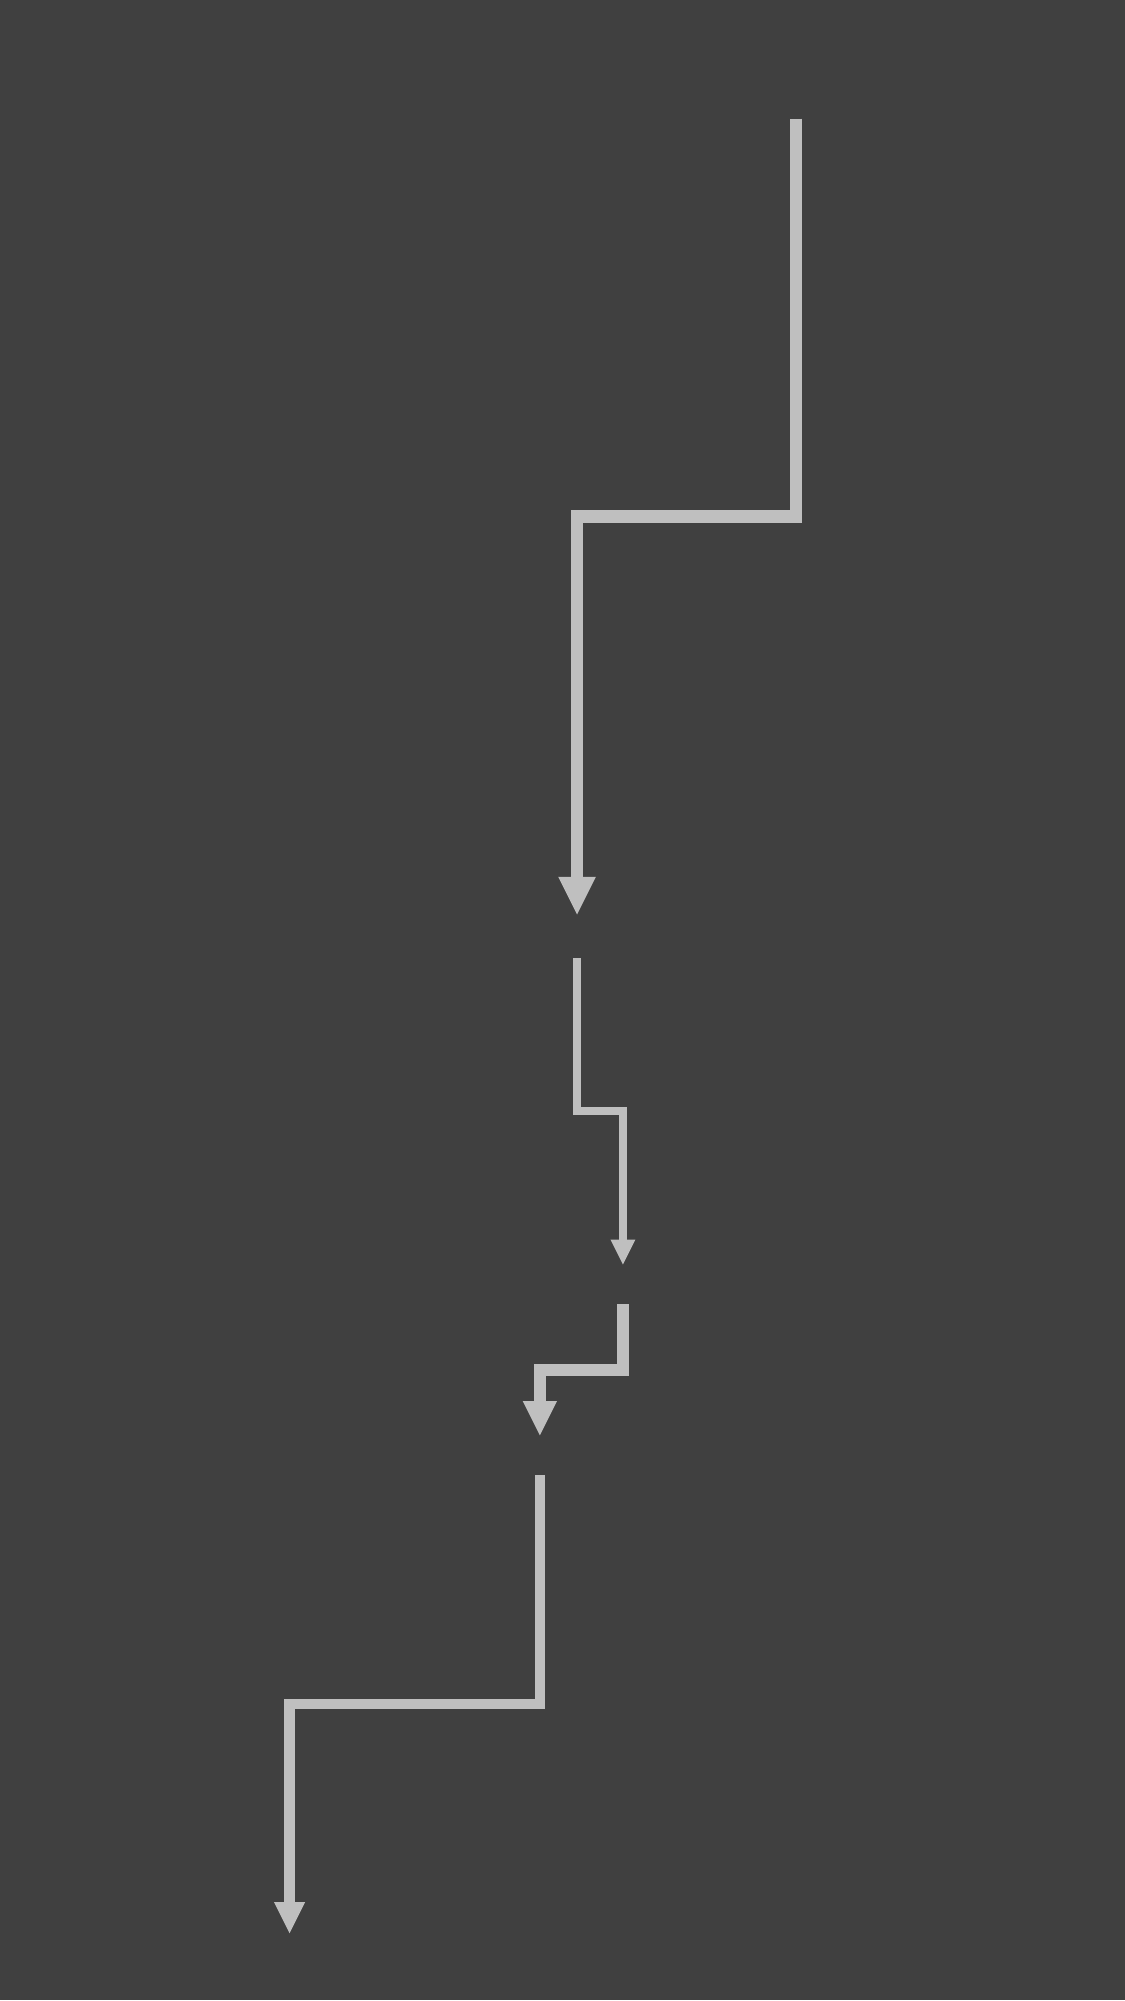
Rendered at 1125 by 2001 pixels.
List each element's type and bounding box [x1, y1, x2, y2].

text_box [515, 1328, 648, 1412]
text_box [185, 1578, 644, 1830]
text_box [446, 1088, 754, 1135]
text_box [288, 407, 1085, 626]
